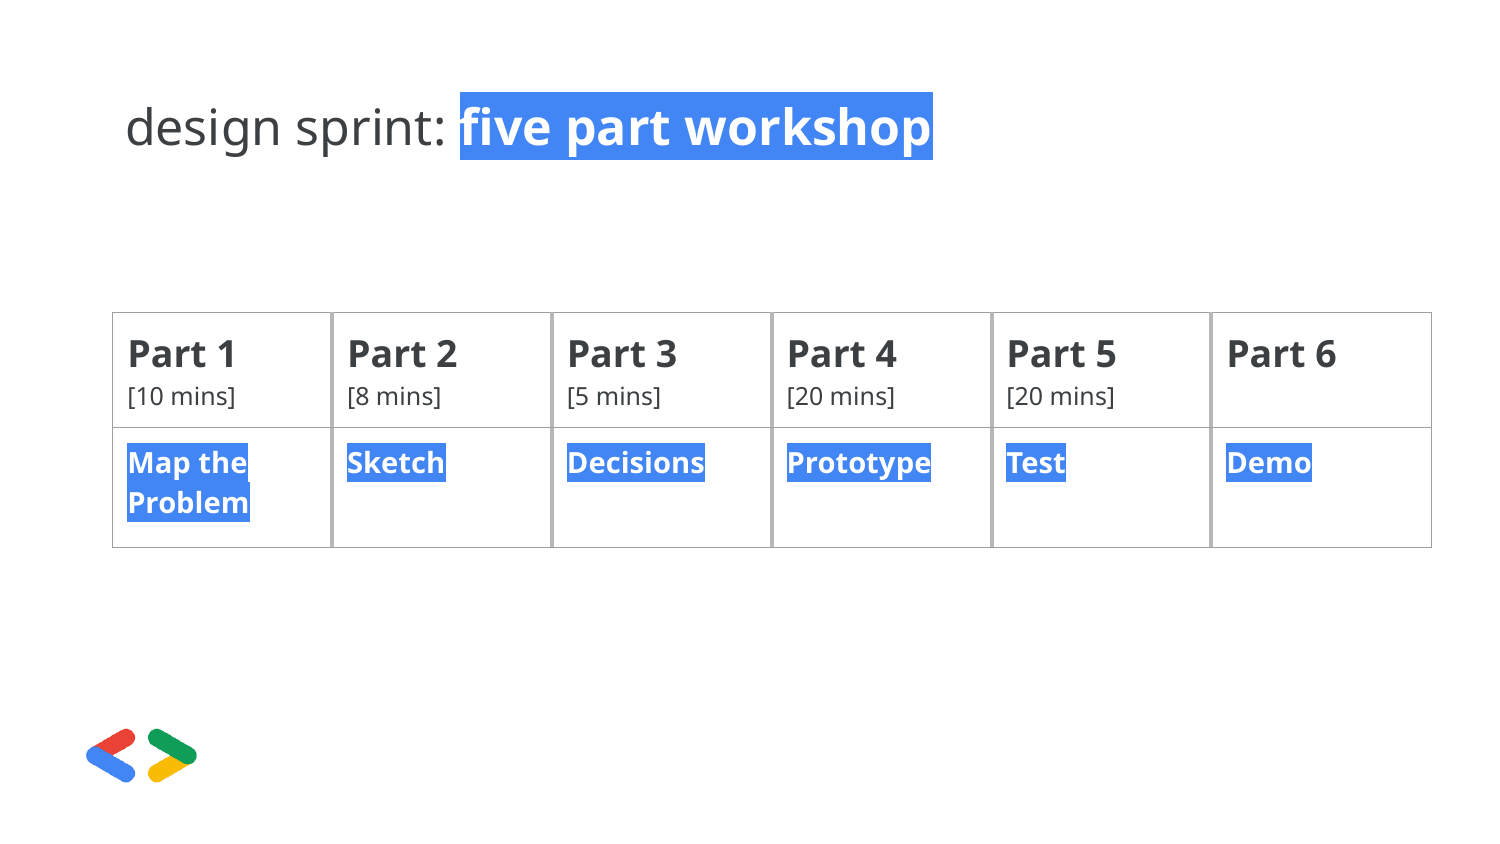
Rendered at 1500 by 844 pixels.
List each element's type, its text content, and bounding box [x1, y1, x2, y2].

picture [83, 727, 198, 784]
table_cell Prototype [774, 428, 990, 547]
table_cell Demo [1213, 428, 1431, 547]
table_header Part 6 [1213, 313, 1431, 427]
table_header Part 5 [20 mins] [994, 313, 1209, 427]
table_header Part 2 [8 mins] [334, 313, 550, 427]
table_cell Sketch [334, 428, 550, 547]
text_box design sprint: five part workshop [125, 95, 1084, 153]
table_cell Test [994, 428, 1209, 547]
table_header Part 1 [10 mins] [113, 313, 330, 427]
table_cell Map the Problem [113, 428, 330, 547]
table_header Part 3 [5 mins] [554, 313, 770, 427]
table_header Part 4 [20 mins] [774, 313, 990, 427]
table_cell Decisions [554, 428, 770, 547]
